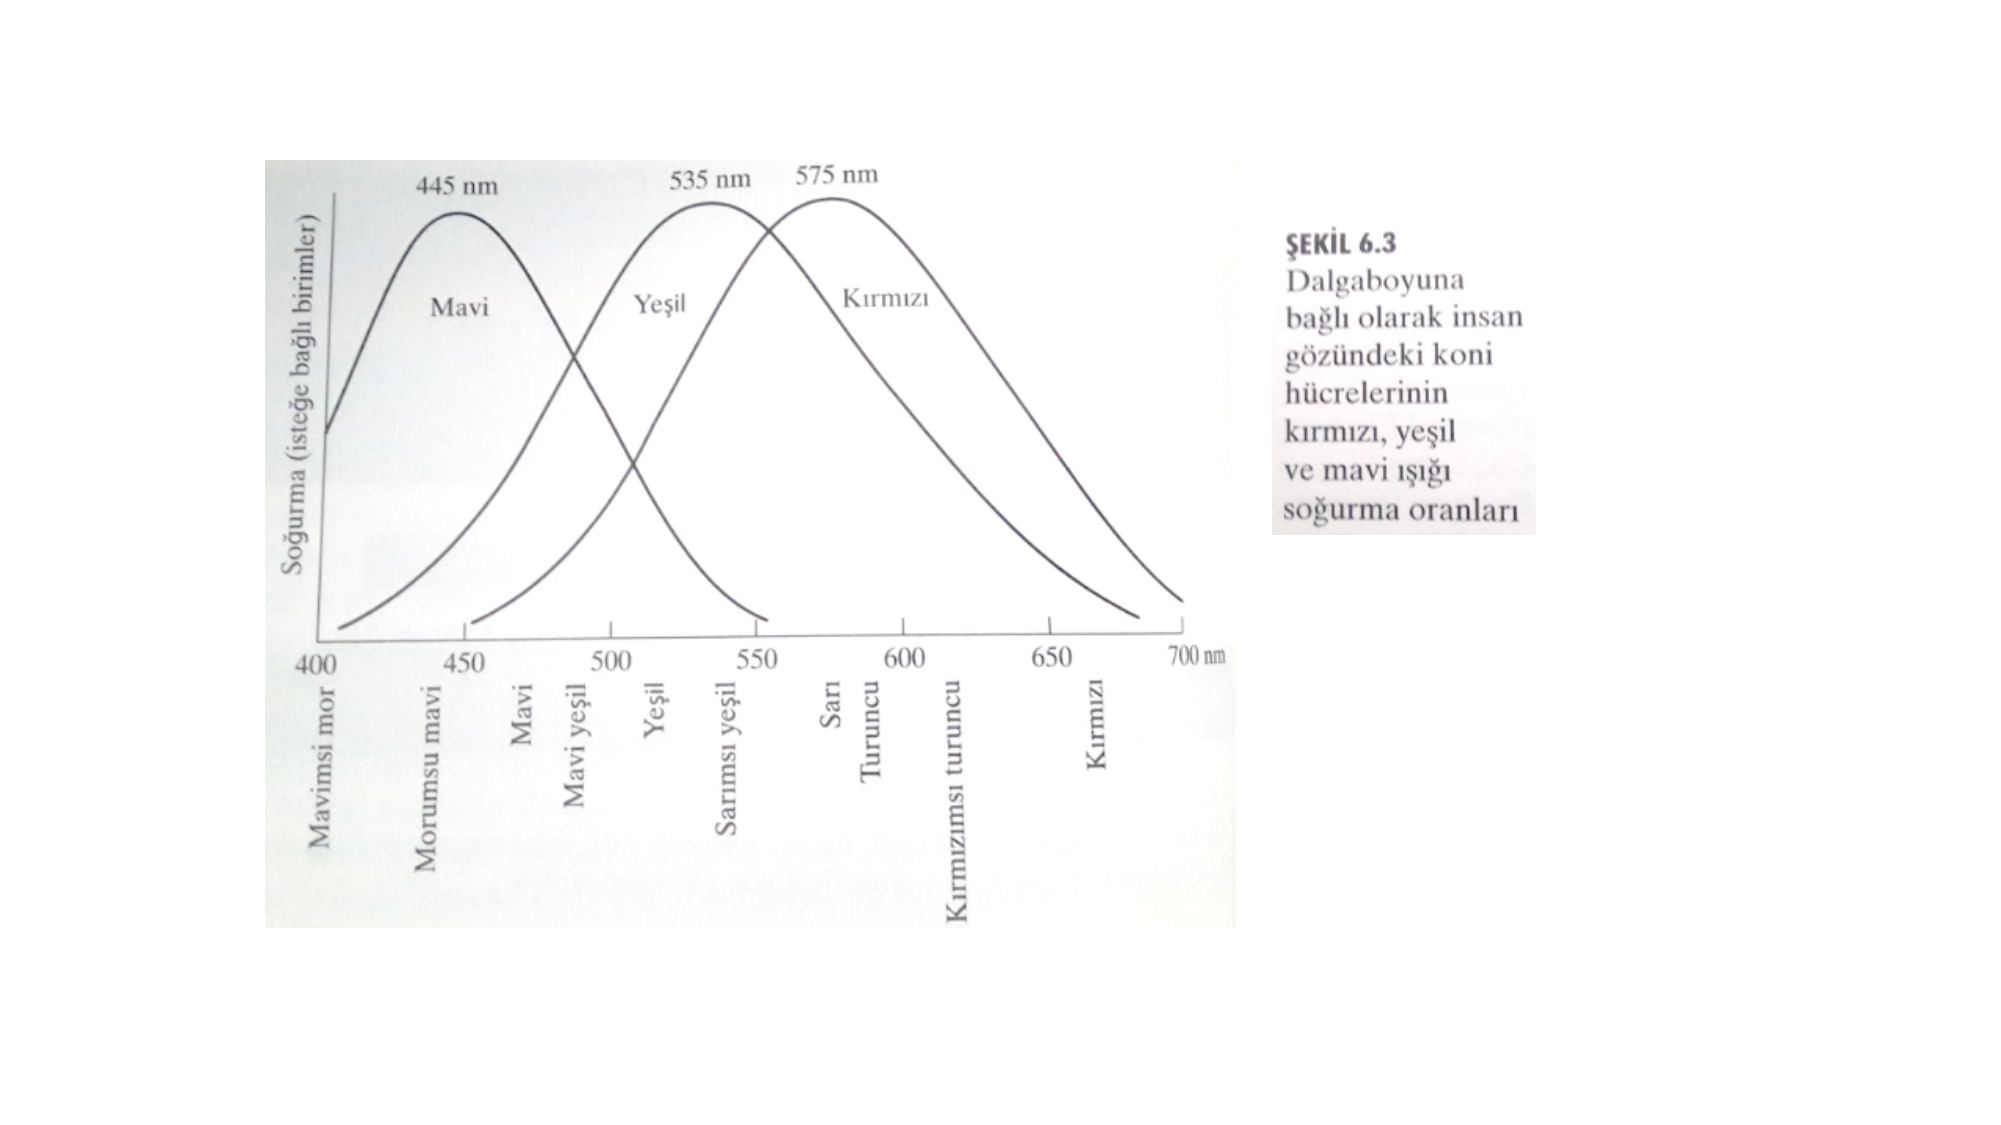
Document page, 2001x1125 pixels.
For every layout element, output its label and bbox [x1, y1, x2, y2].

picture [265, 160, 1236, 928]
picture [1272, 220, 1536, 535]
